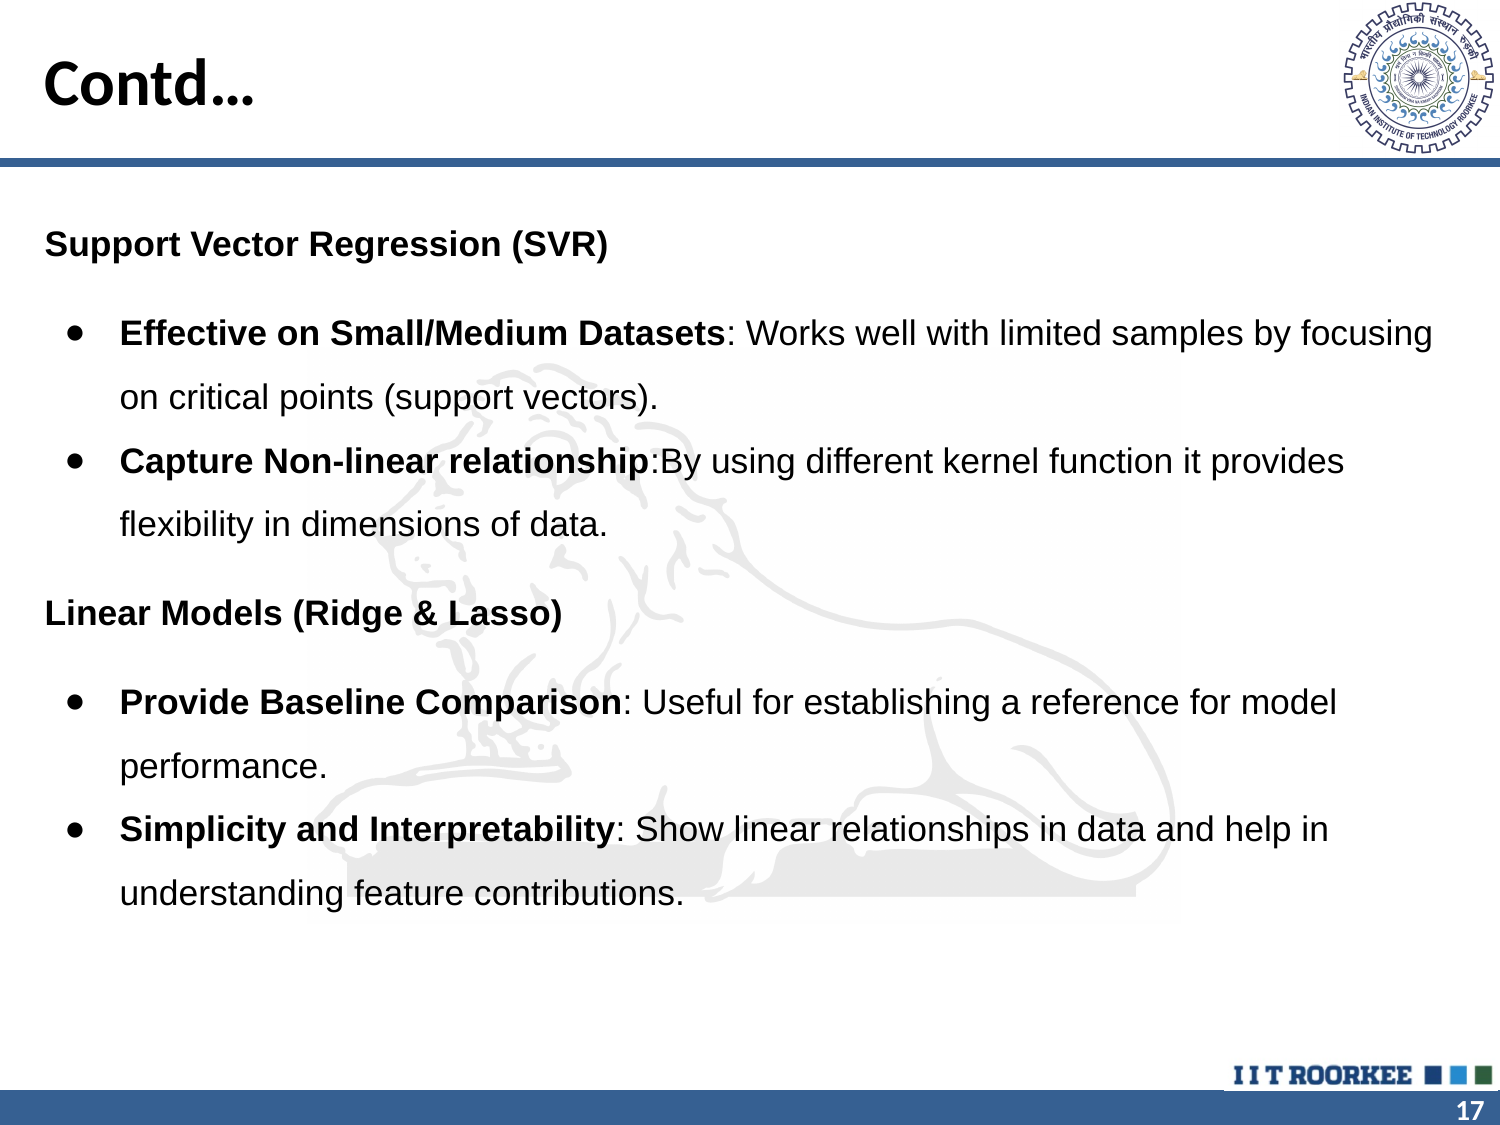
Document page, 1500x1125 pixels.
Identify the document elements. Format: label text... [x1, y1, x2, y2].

title Contd… [29, 33, 1185, 125]
picture [1339, 0, 1500, 158]
list Support Vector Regression (SVR) Effective on Small/Medium Datasets: Works well with limited samples by focusing on critical points (support vectors). Capture Non-linear relationship:By using different kernel function it provides flexibility in dimensions of data. Linear Models (Ridge & Lasso) Provide Baseline Comparison: Useful for establishing a reference for model performance. Simplicity and Interpretability: Show linear relationships in data and help in understanding feature contributions. [29, 192, 1468, 1050]
picture [1224, 1057, 1498, 1091]
